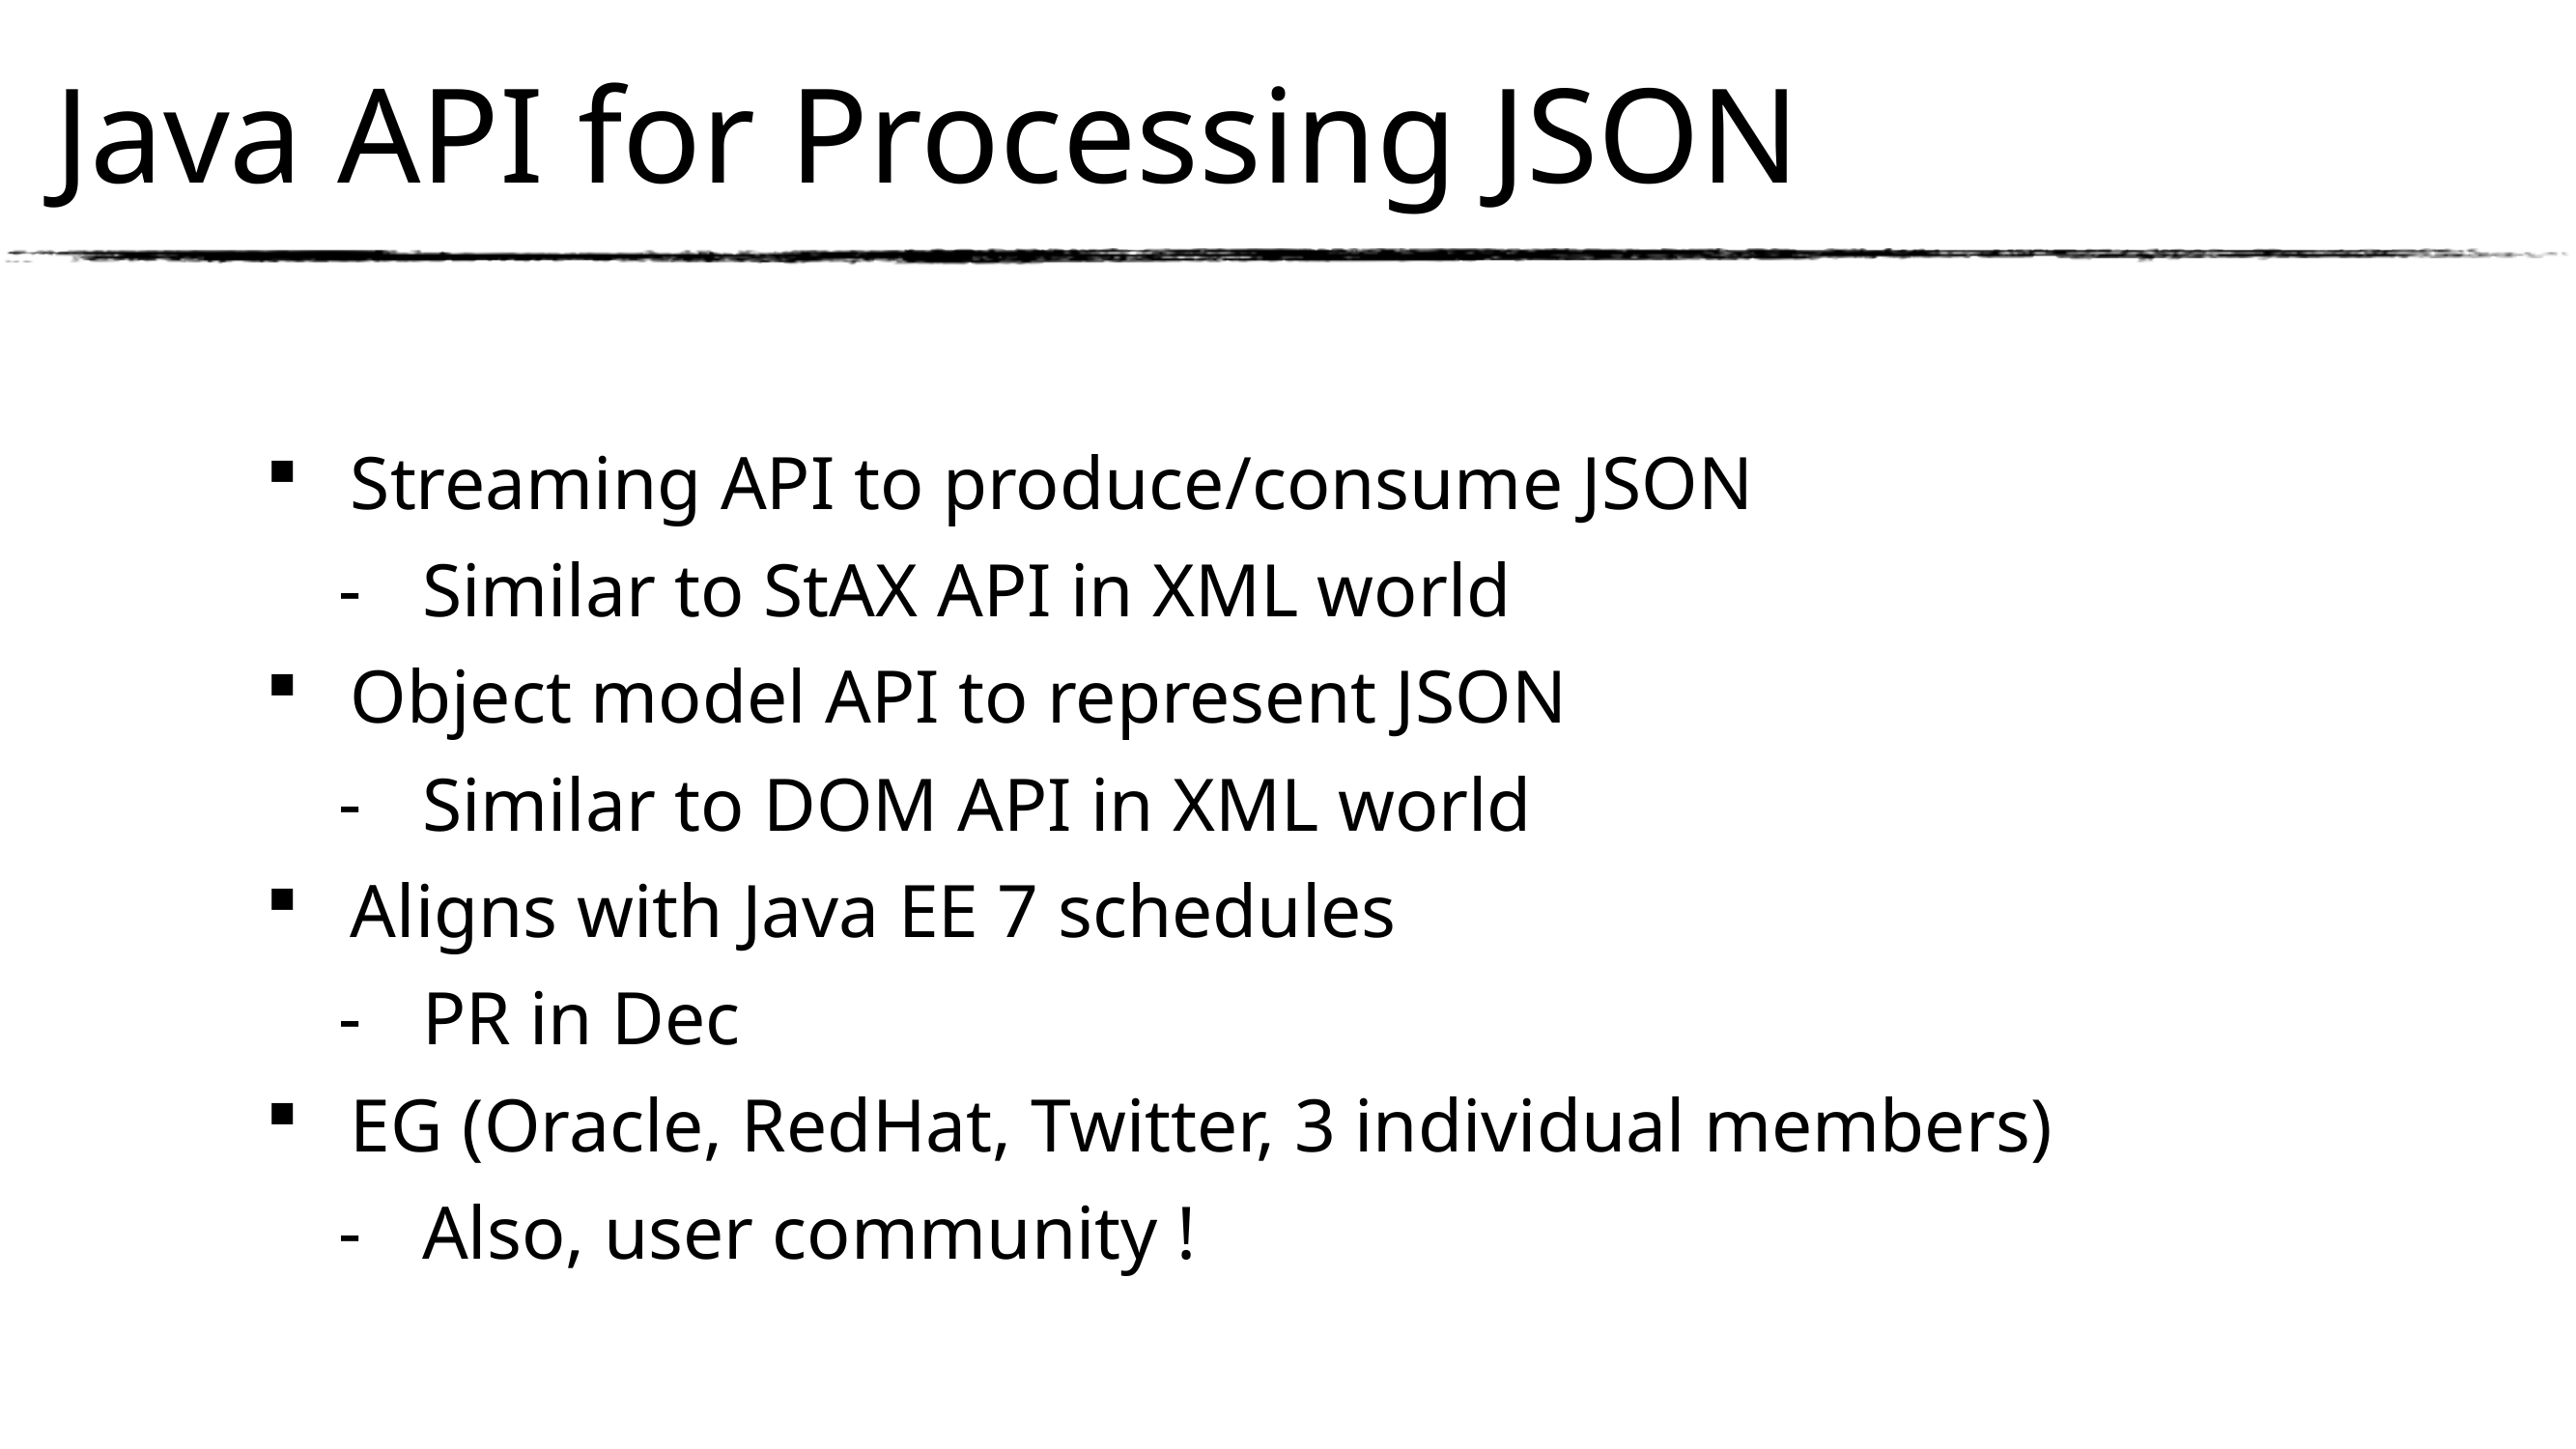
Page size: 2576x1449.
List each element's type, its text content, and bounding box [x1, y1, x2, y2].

title Java API for Processing JSON [45, 12, 2528, 250]
list Streaming API to produce/consume JSON Similar to StAX API in XML world Object model API to represent JSON Similar to DOM API in XML world Aligns with Java EE 7 schedules PR in Dec EG (Oracle, RedHat, Twitter, 3 individual members) Also, user community ! [257, 428, 2576, 1346]
picture [0, 248, 2576, 268]
